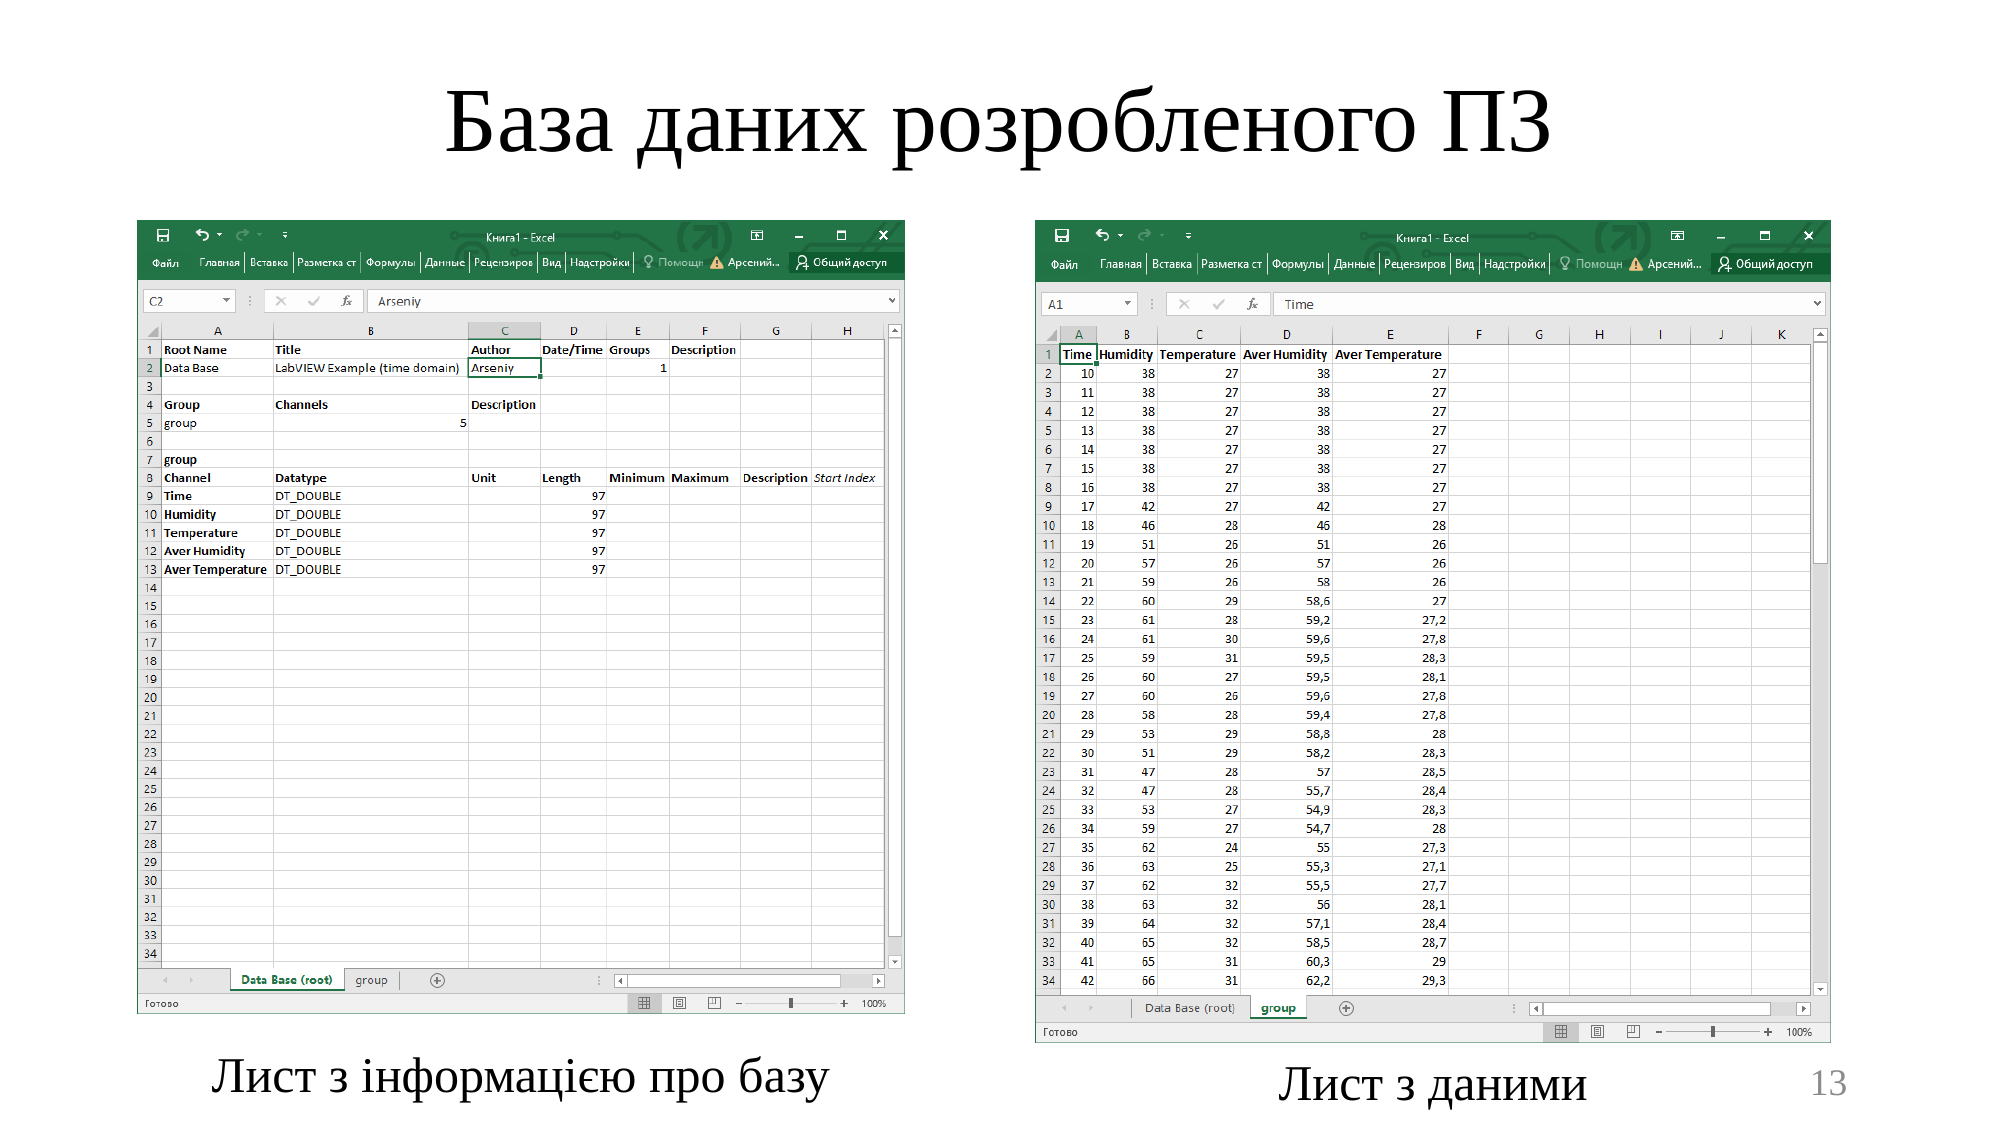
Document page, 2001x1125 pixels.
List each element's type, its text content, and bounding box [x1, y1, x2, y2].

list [1035, 220, 1831, 1043]
slide_number 13 [1603, 1050, 1863, 1111]
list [137, 220, 905, 1014]
title База даних розробленого ПЗ [137, 59, 1863, 185]
text_box Лист з інформацією про базу [196, 1034, 845, 1110]
text_box Лист з даними [1263, 1043, 1603, 1118]
